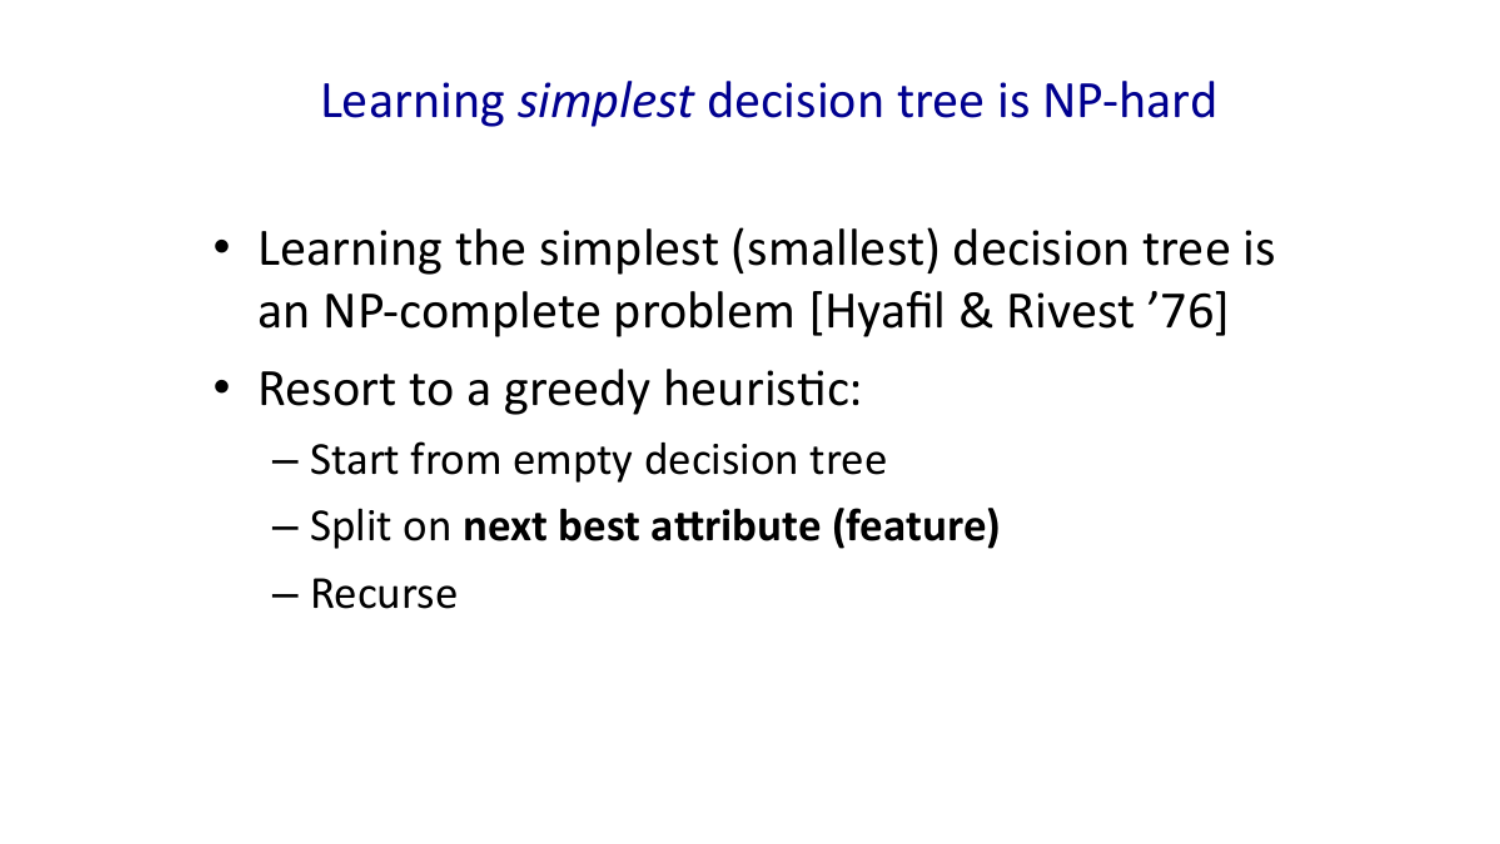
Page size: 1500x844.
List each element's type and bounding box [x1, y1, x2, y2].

picture [116, 46, 1384, 797]
